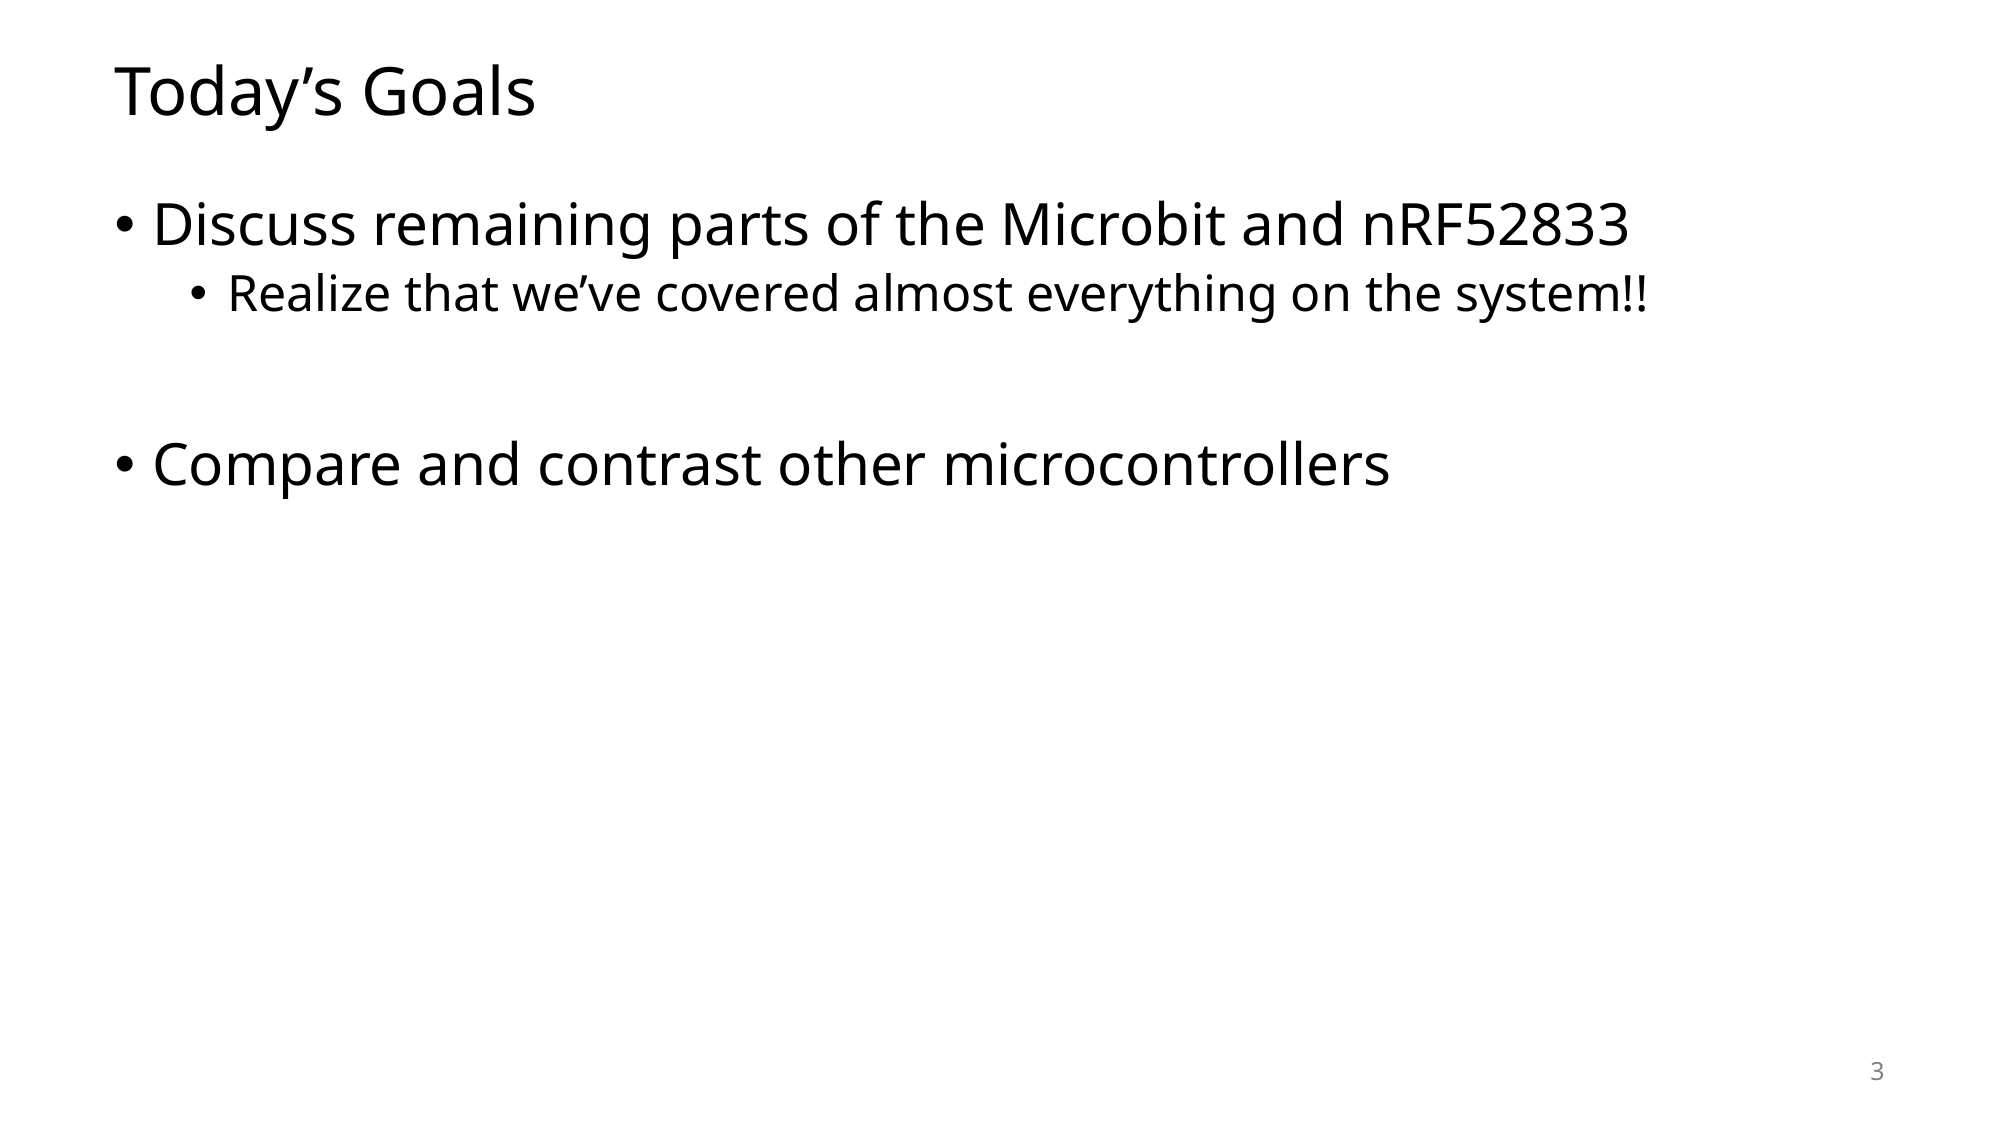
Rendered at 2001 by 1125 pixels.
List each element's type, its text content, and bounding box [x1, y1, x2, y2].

title Today’s Goals [99, 37, 1900, 150]
slide_number 3 [1749, 1042, 1900, 1103]
list Discuss remaining parts of the Microbit and nRF52833 Realize that we’ve covered almost everything on the system!! Compare and contrast other microcontrollers [99, 187, 1900, 1013]
